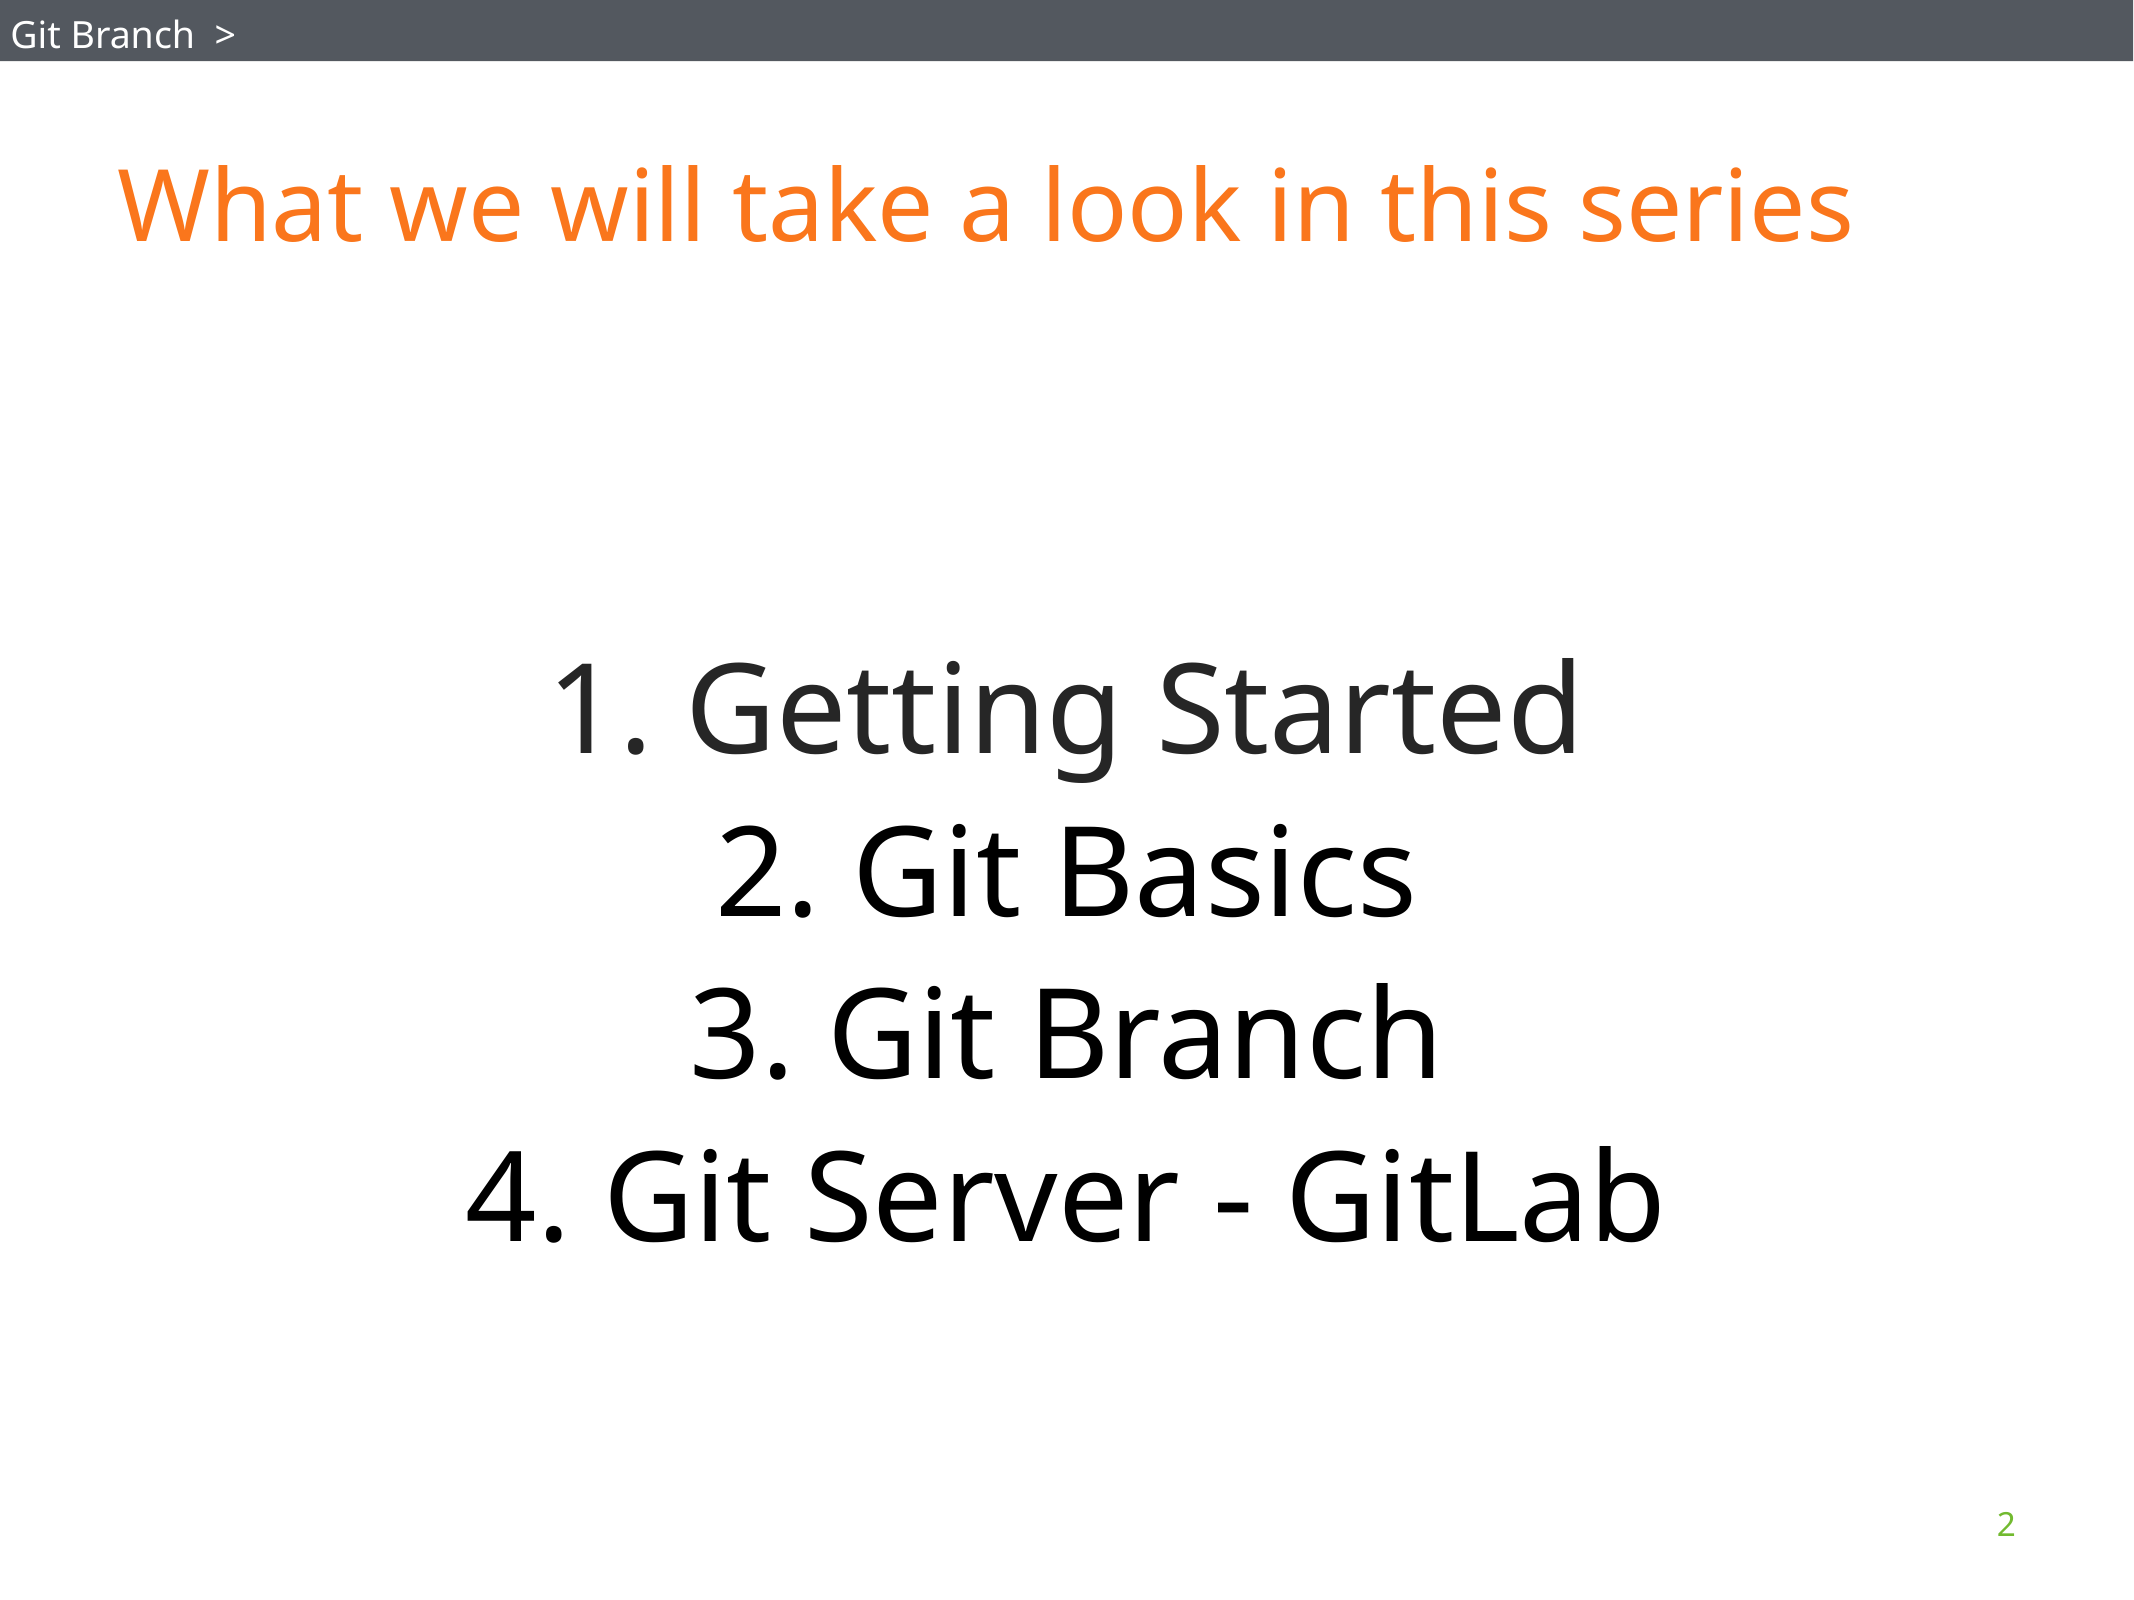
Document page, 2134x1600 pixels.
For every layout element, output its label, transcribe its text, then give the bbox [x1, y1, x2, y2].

slide_number 2 [1918, 1493, 2028, 1558]
list Getting Started Git Basics Git Branch Git Server - GitLab [106, 369, 2028, 1526]
title What we will take a look in this series [106, 130, 2028, 327]
text_box Git Branch > [2, 2, 245, 65]
